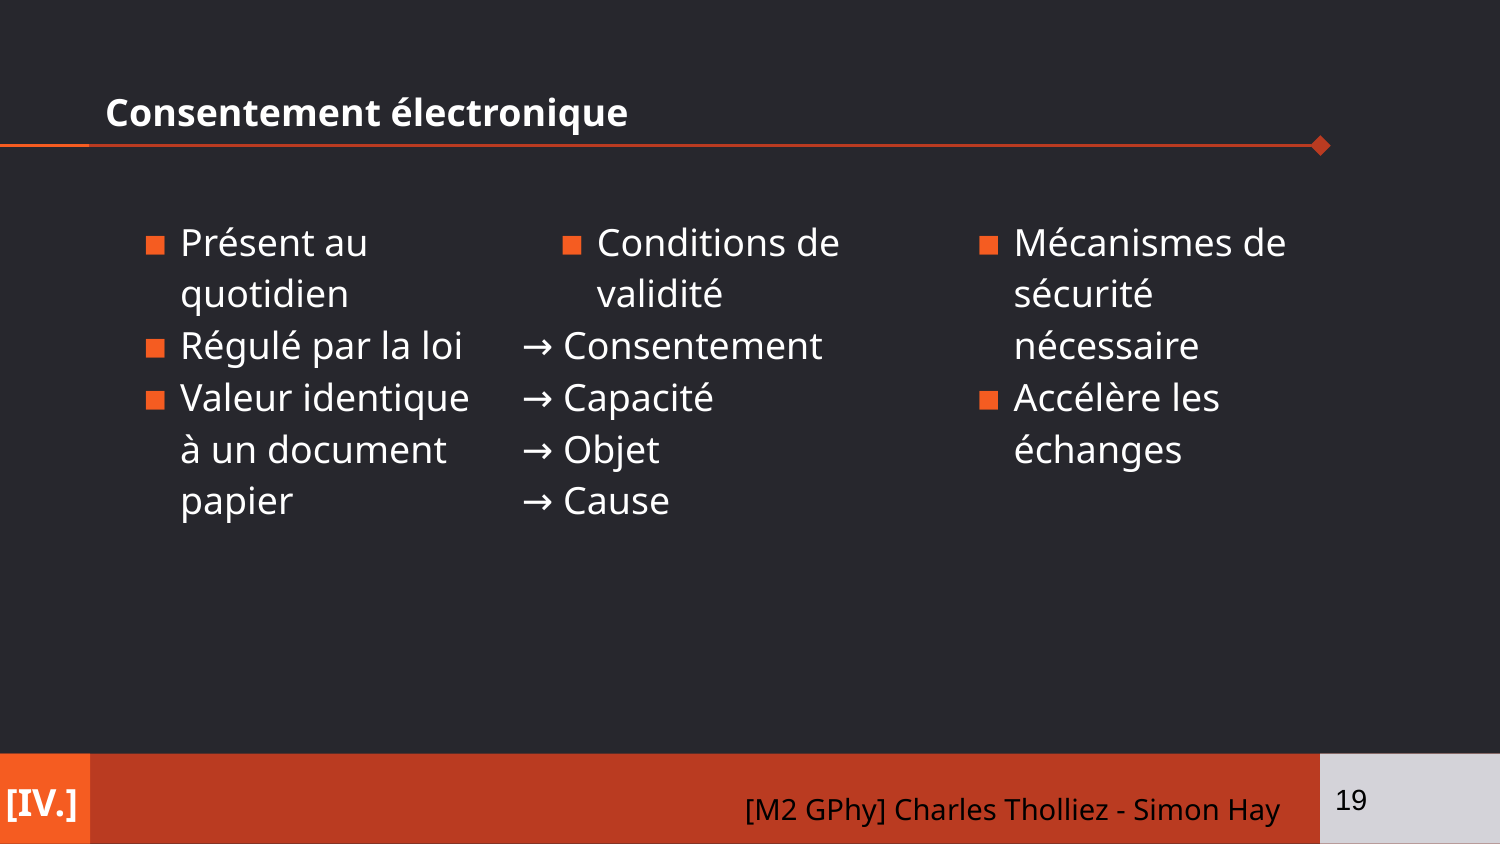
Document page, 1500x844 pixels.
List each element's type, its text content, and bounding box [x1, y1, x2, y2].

slide_number 19 [1320, 753, 1500, 844]
list Conditions de validité → Consentement → Capacité → Objet → Cause [506, 196, 904, 703]
title Consentement électronique [90, 59, 1320, 150]
list Présent au quotidien Régulé par la loi Valeur identique à un document papier [90, 196, 487, 703]
list Mécanismes de sécurité nécessaire Accélère les échanges [923, 196, 1320, 703]
text_box [IV.] [0, 764, 103, 816]
